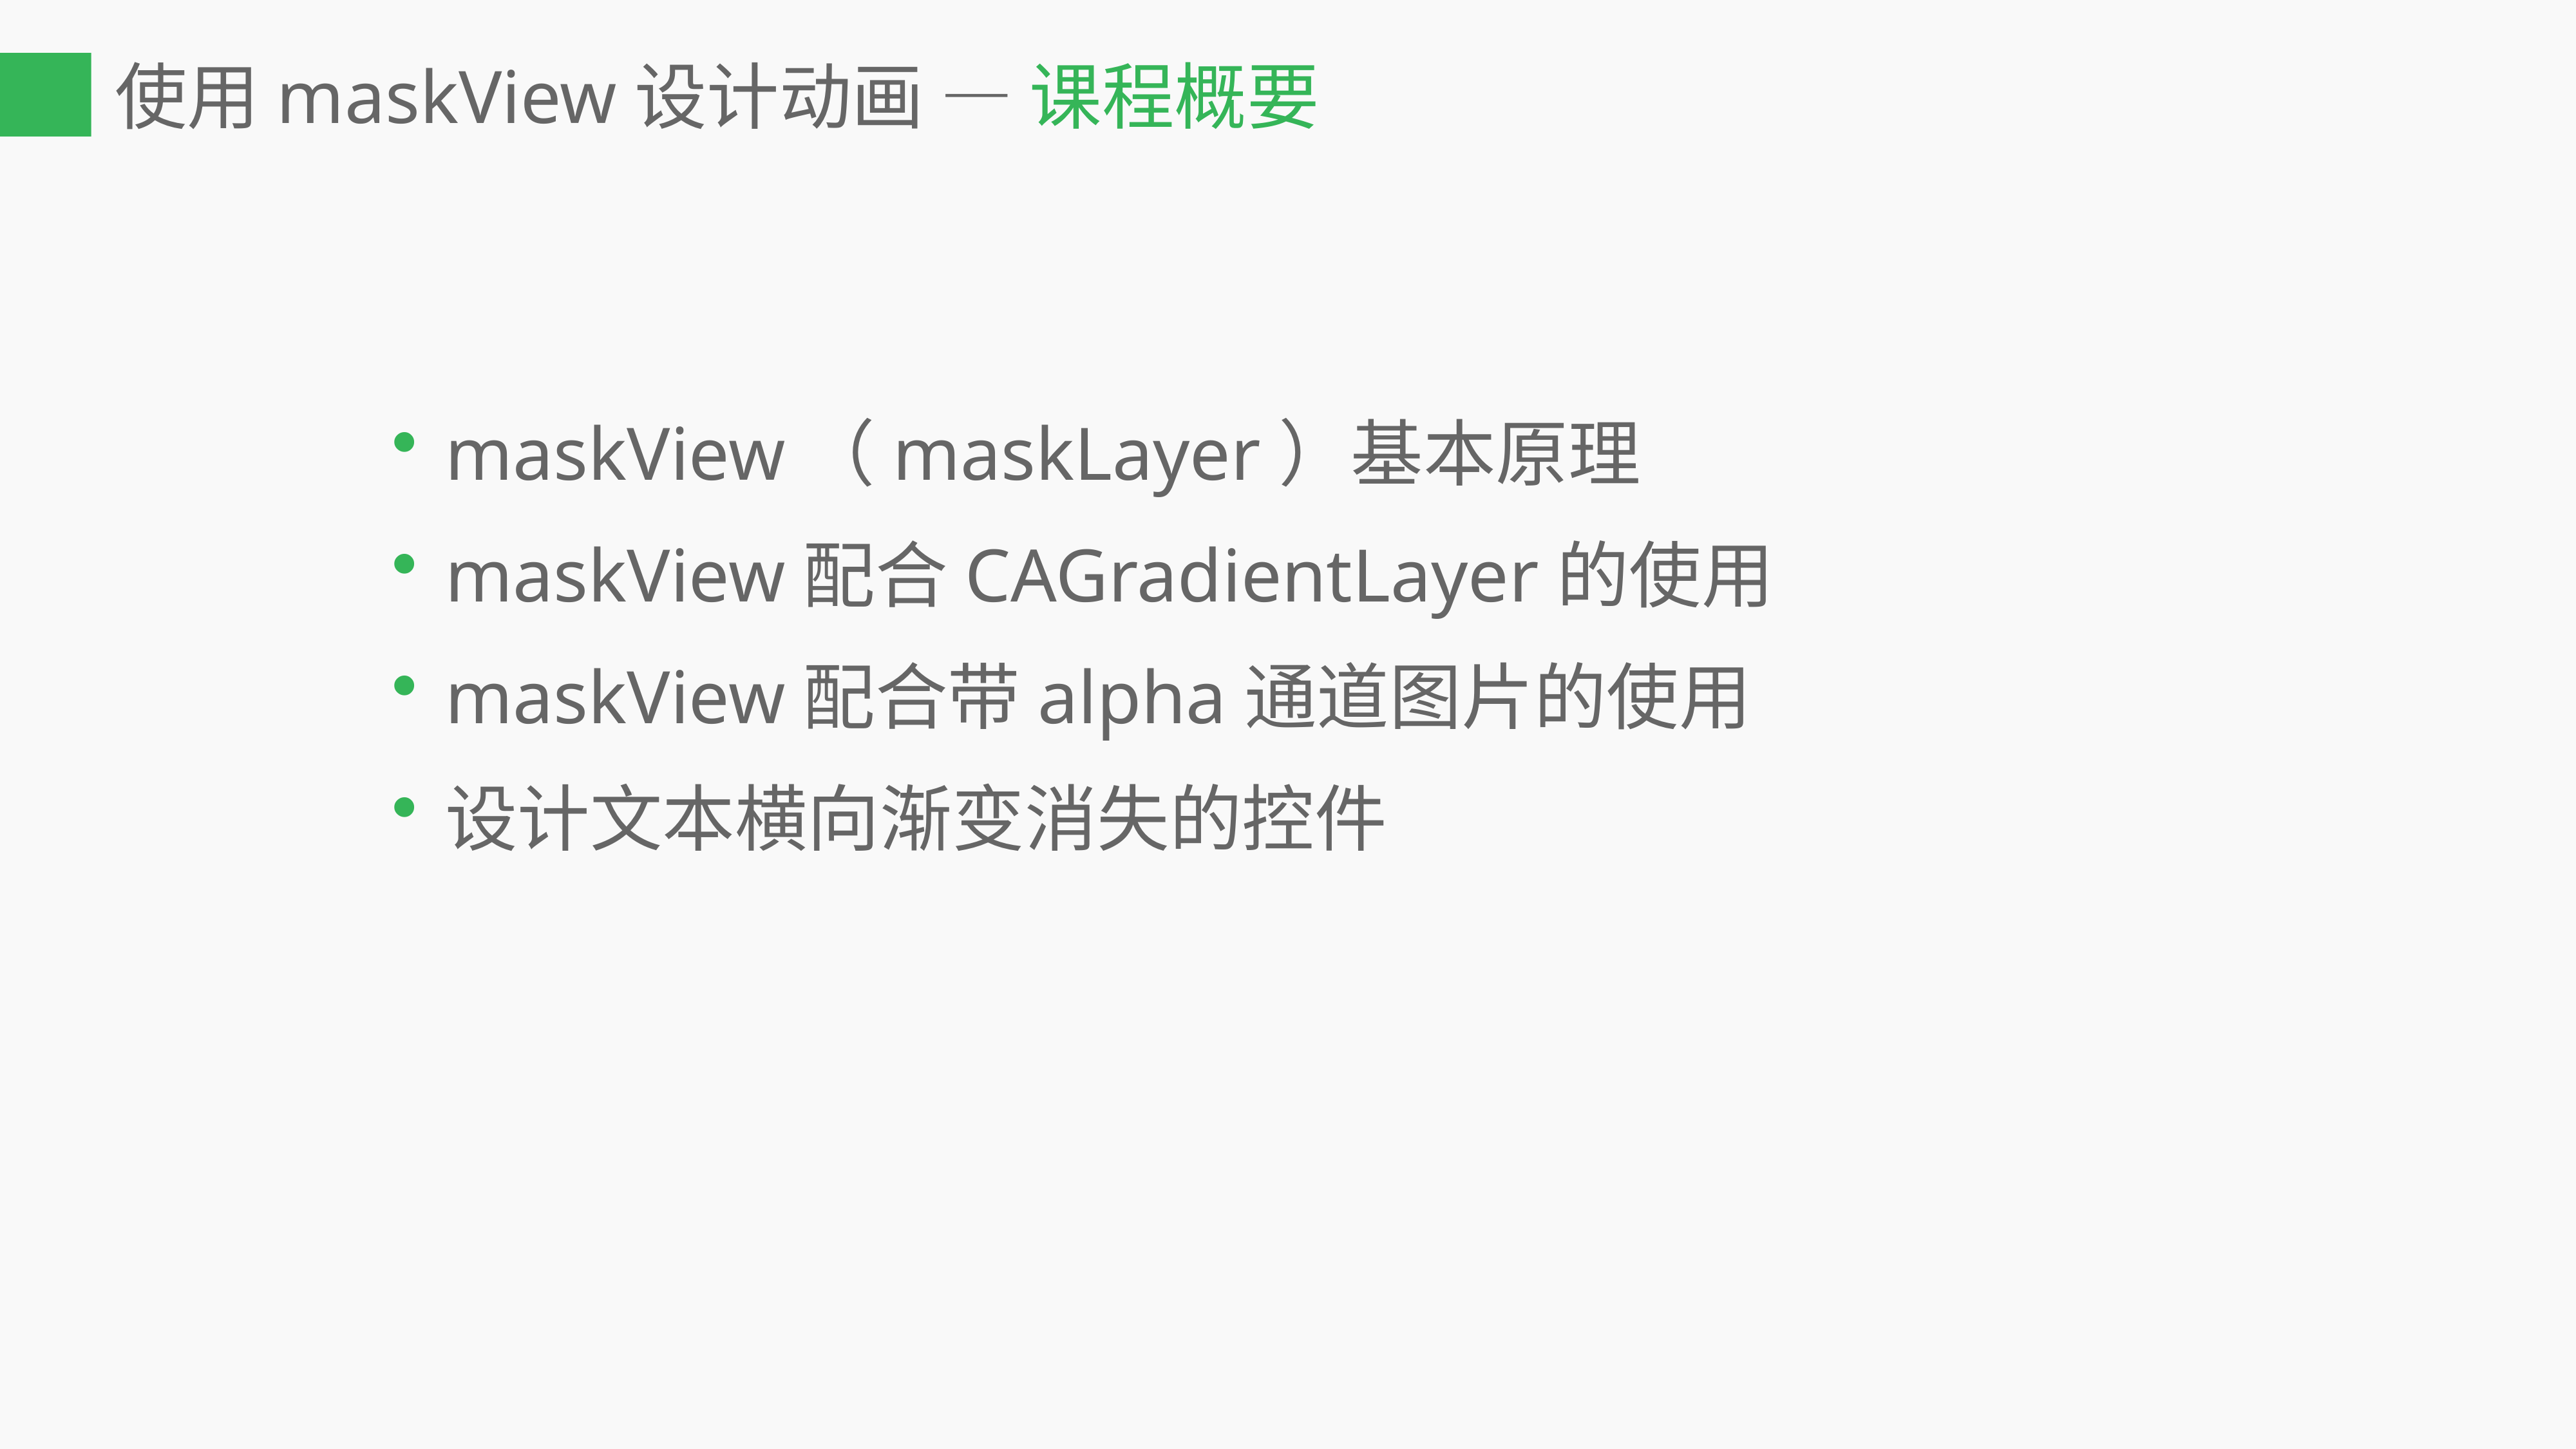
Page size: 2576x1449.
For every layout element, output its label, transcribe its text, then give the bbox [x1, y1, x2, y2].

text_box 使用maskView设计动画 — 课程概要 [109, 45, 2540, 144]
text_box maskView（maskLayer）基本原理 maskView配合CAGradientLayer的使用 maskView配合带alpha通道图片的使用 设计文本横向渐变消失的控件 [371, 373, 2530, 860]
text_box [0, 53, 91, 137]
